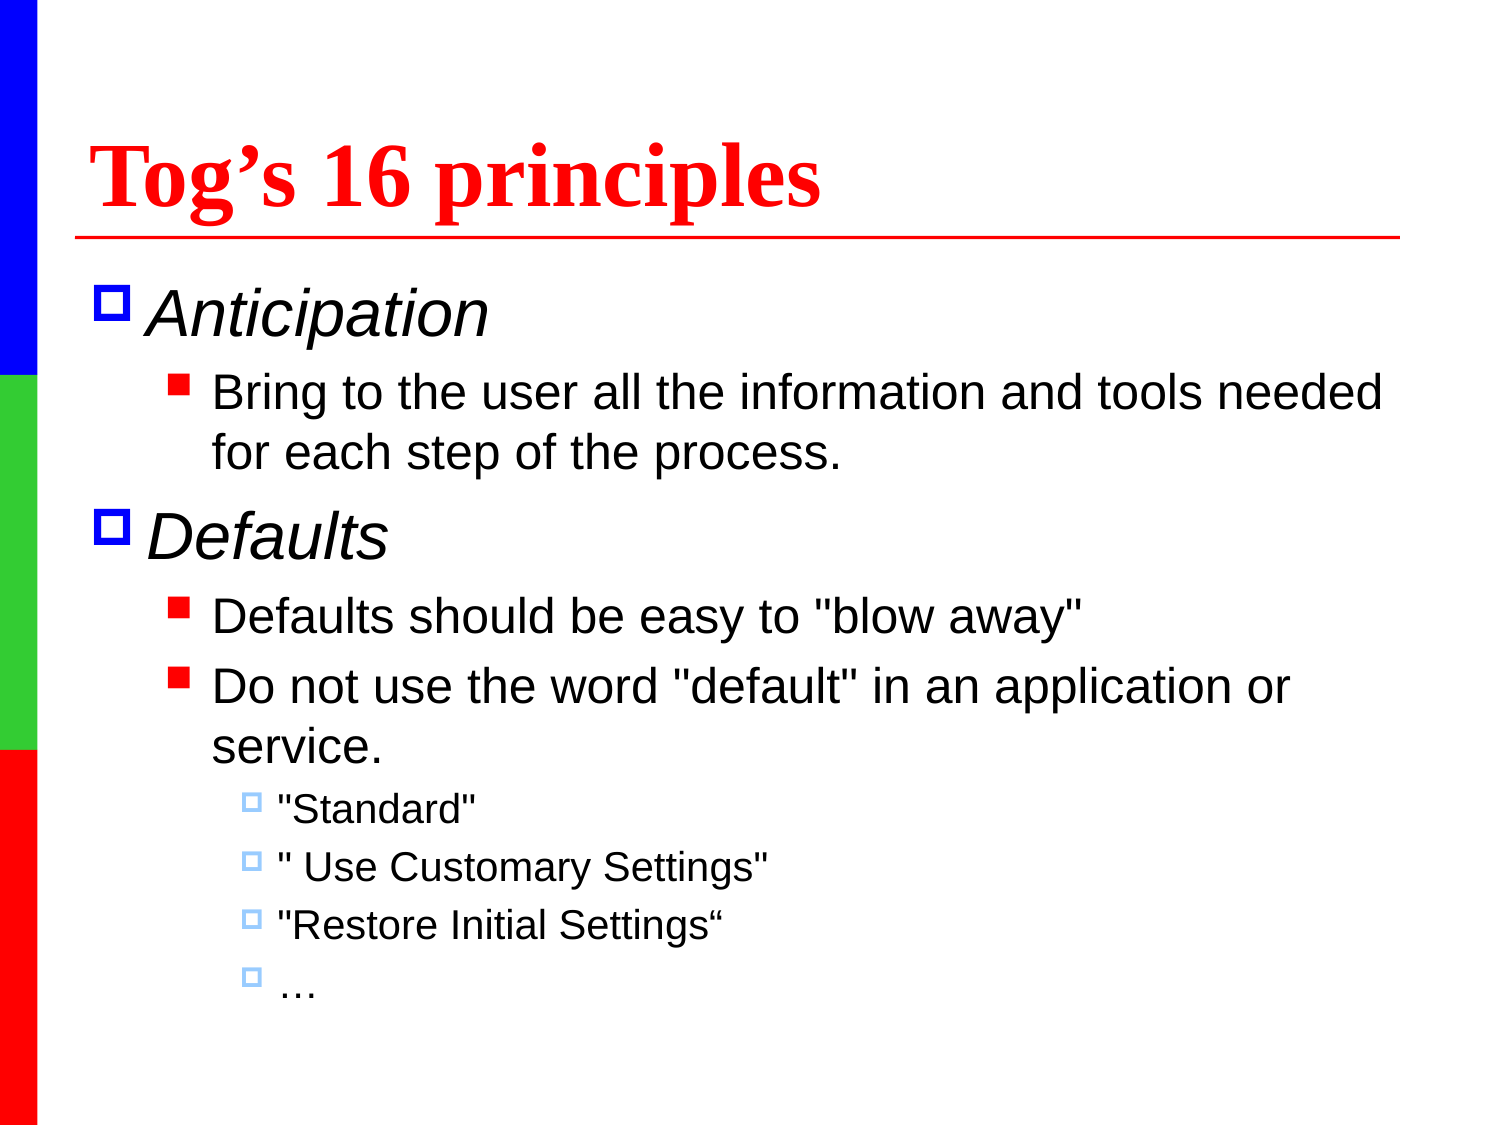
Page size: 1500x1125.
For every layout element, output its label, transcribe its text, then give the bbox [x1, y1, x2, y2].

list Anticipation Bring to the user all the information and tools needed for each step of the process. Defaults Defaults should be easy to "blow away" Do not use the word "default" in an application or service. "Standard" " Use Customary Settings" "Restore Initial Settings“ … [74, 262, 1426, 1059]
title Tog’s 16 principles [74, 45, 1426, 233]
